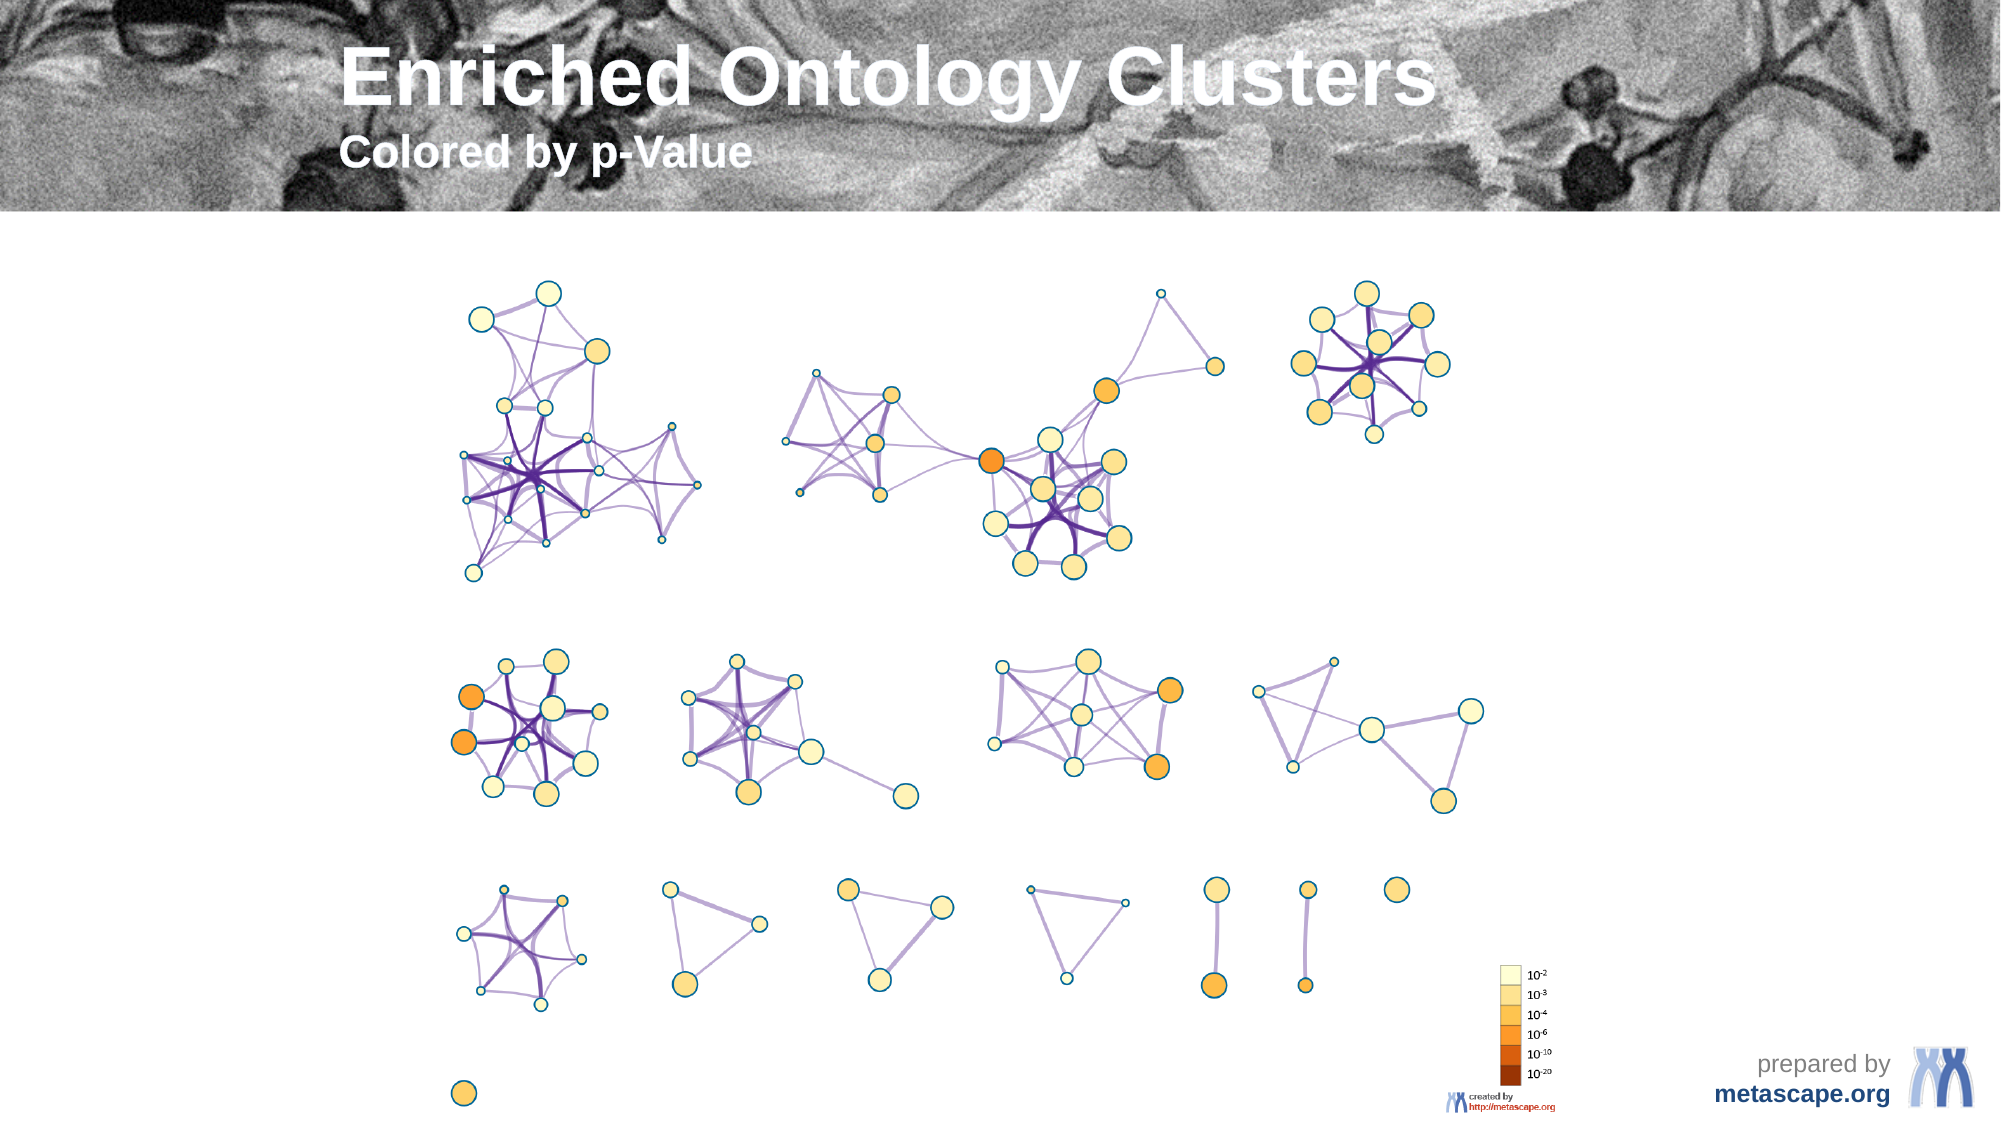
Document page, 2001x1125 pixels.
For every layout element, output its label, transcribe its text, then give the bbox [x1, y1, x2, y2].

title Enriched Ontology Clusters Colored by p-Value [323, 11, 1526, 187]
picture [0, 0, 2001, 1125]
